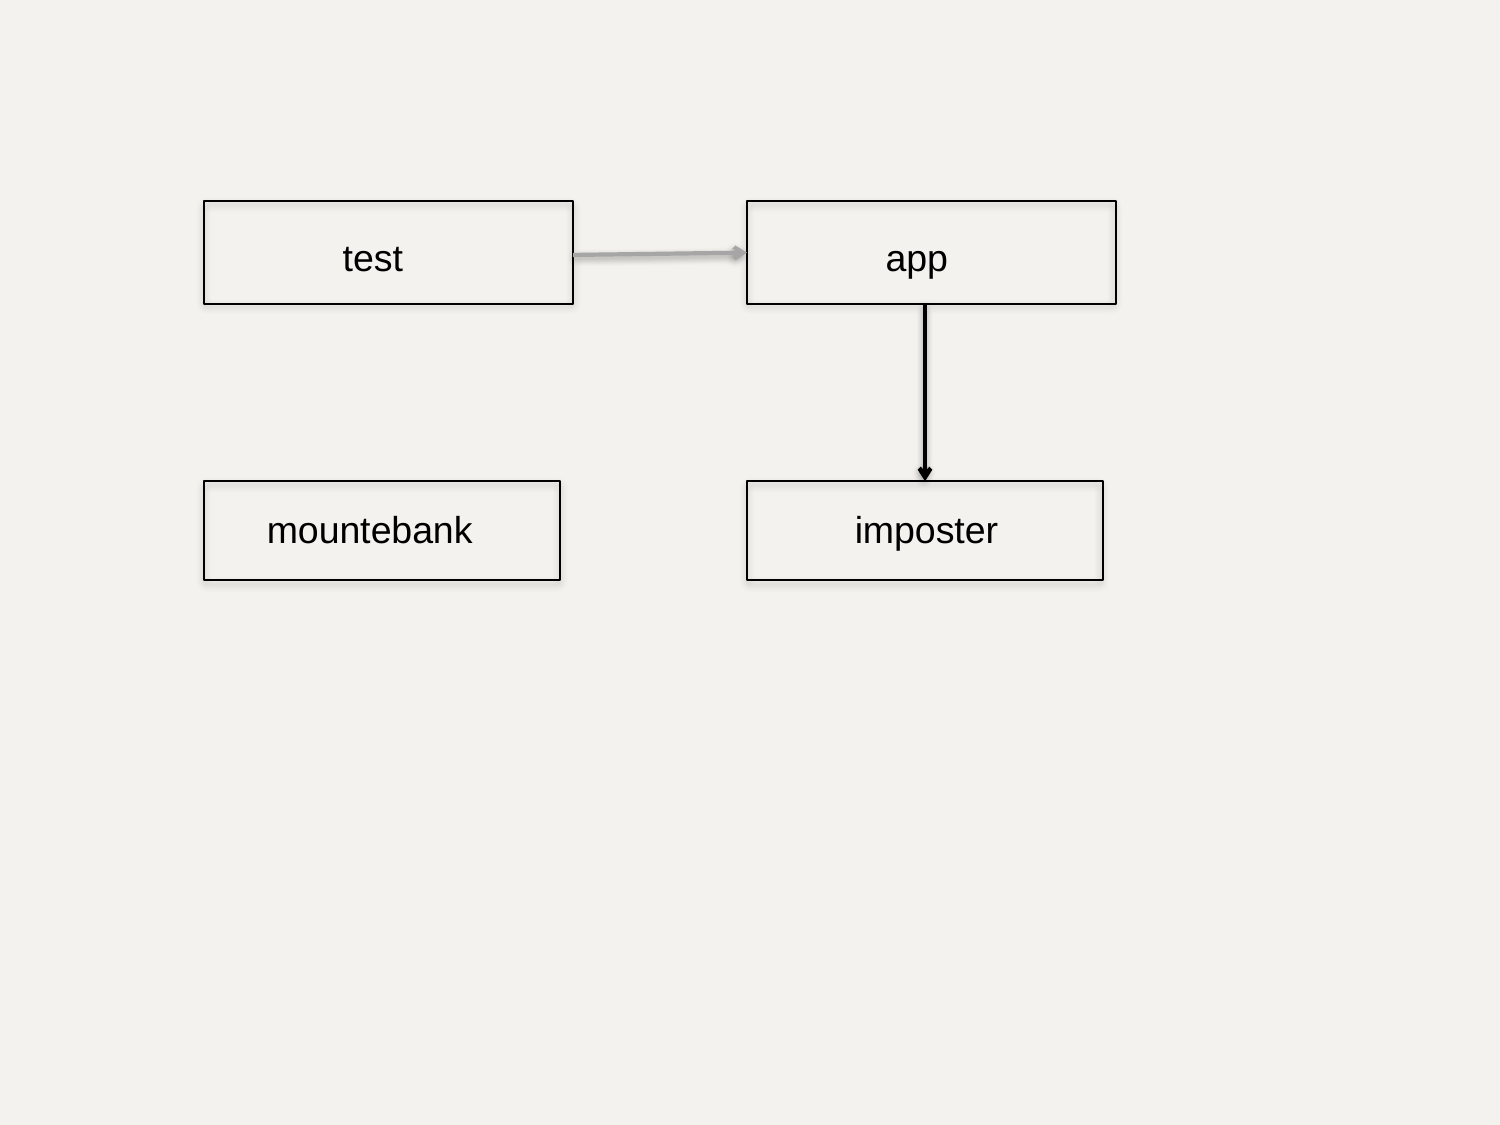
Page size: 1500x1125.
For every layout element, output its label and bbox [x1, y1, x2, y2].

text_box [572, 252, 748, 256]
text_box [203, 480, 561, 606]
text_box [746, 480, 1104, 581]
text_box [203, 200, 601, 305]
text_box [746, 200, 1144, 305]
